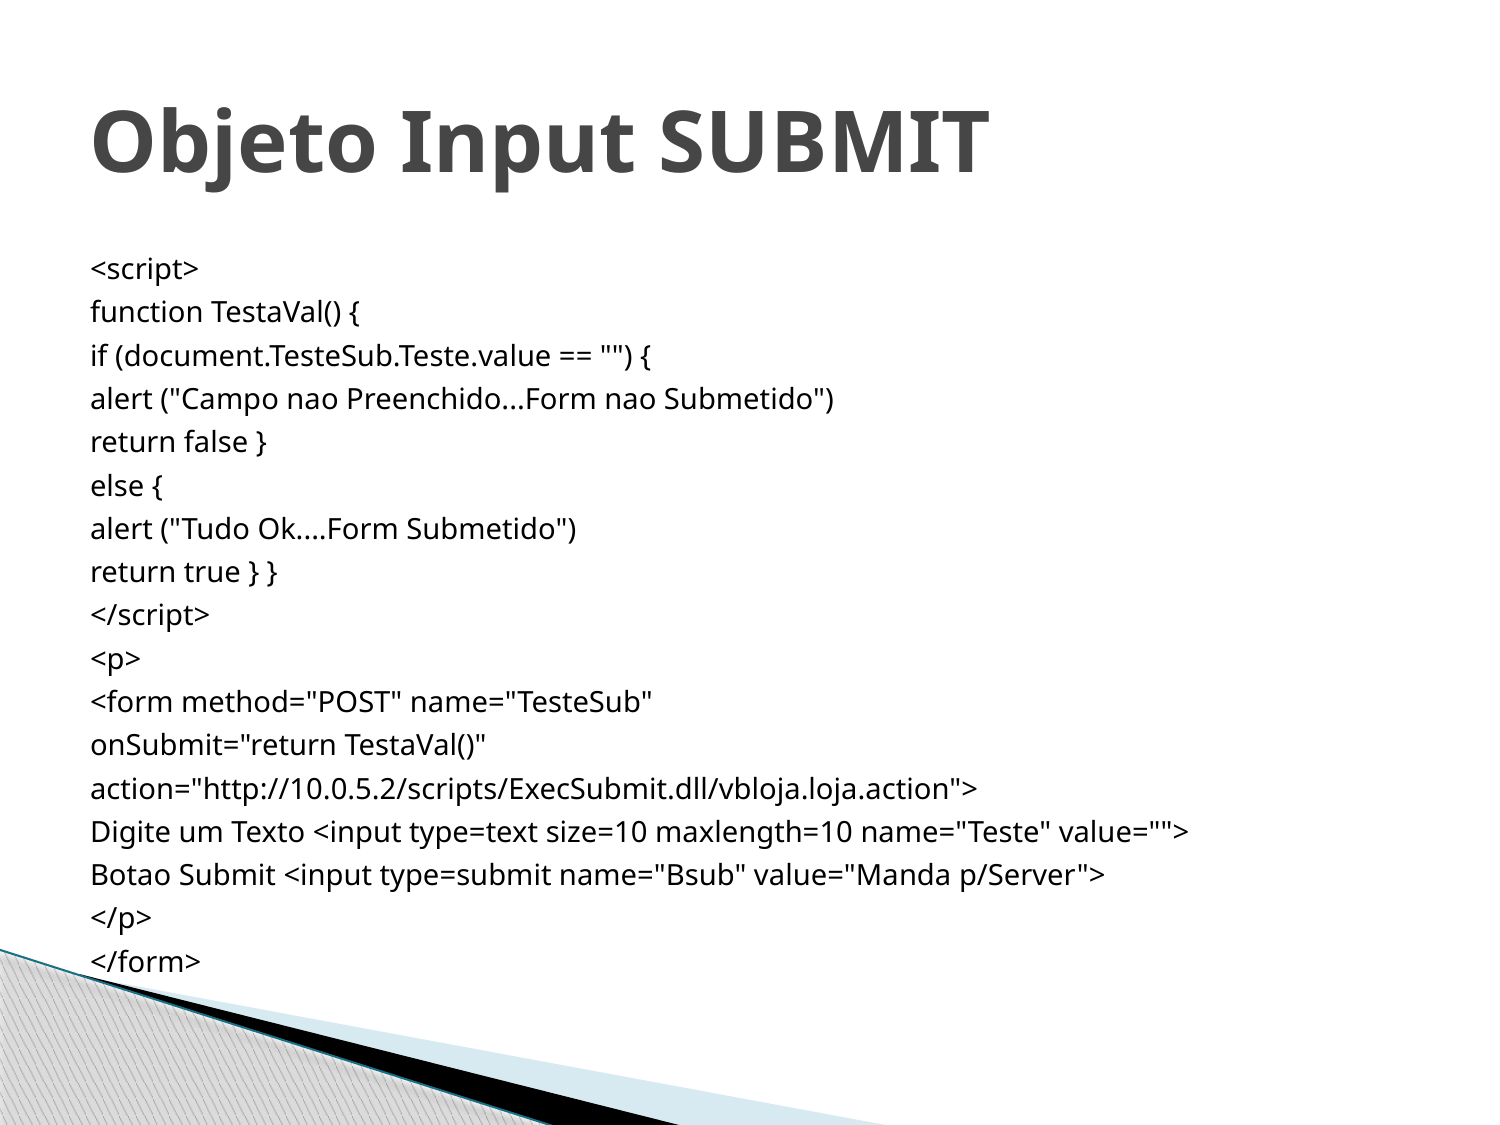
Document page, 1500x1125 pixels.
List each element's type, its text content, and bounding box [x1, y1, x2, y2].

list <script> function TestaVal() { if (document.TesteSub.Teste.value == "") { alert ("Campo nao Preenchido...Form nao Submetido") return false } else { alert ("Tudo Ok....Form Submetido") return true } } </script> <p> <form method="POST" name="TesteSub" onSubmit="return TestaVal()" action="http://10.0.5.2/scripts/ExecSubmit.dll/vbloja.loja.action"> Digite um Texto <input type=text size=10 maxlength=10 name="Teste" value=""> Botao Submit <input type=submit name="Bsub" value="Manda p/Server"> </p> </form> [74, 242, 1426, 986]
title Objeto Input SUBMIT [75, 45, 1425, 233]
